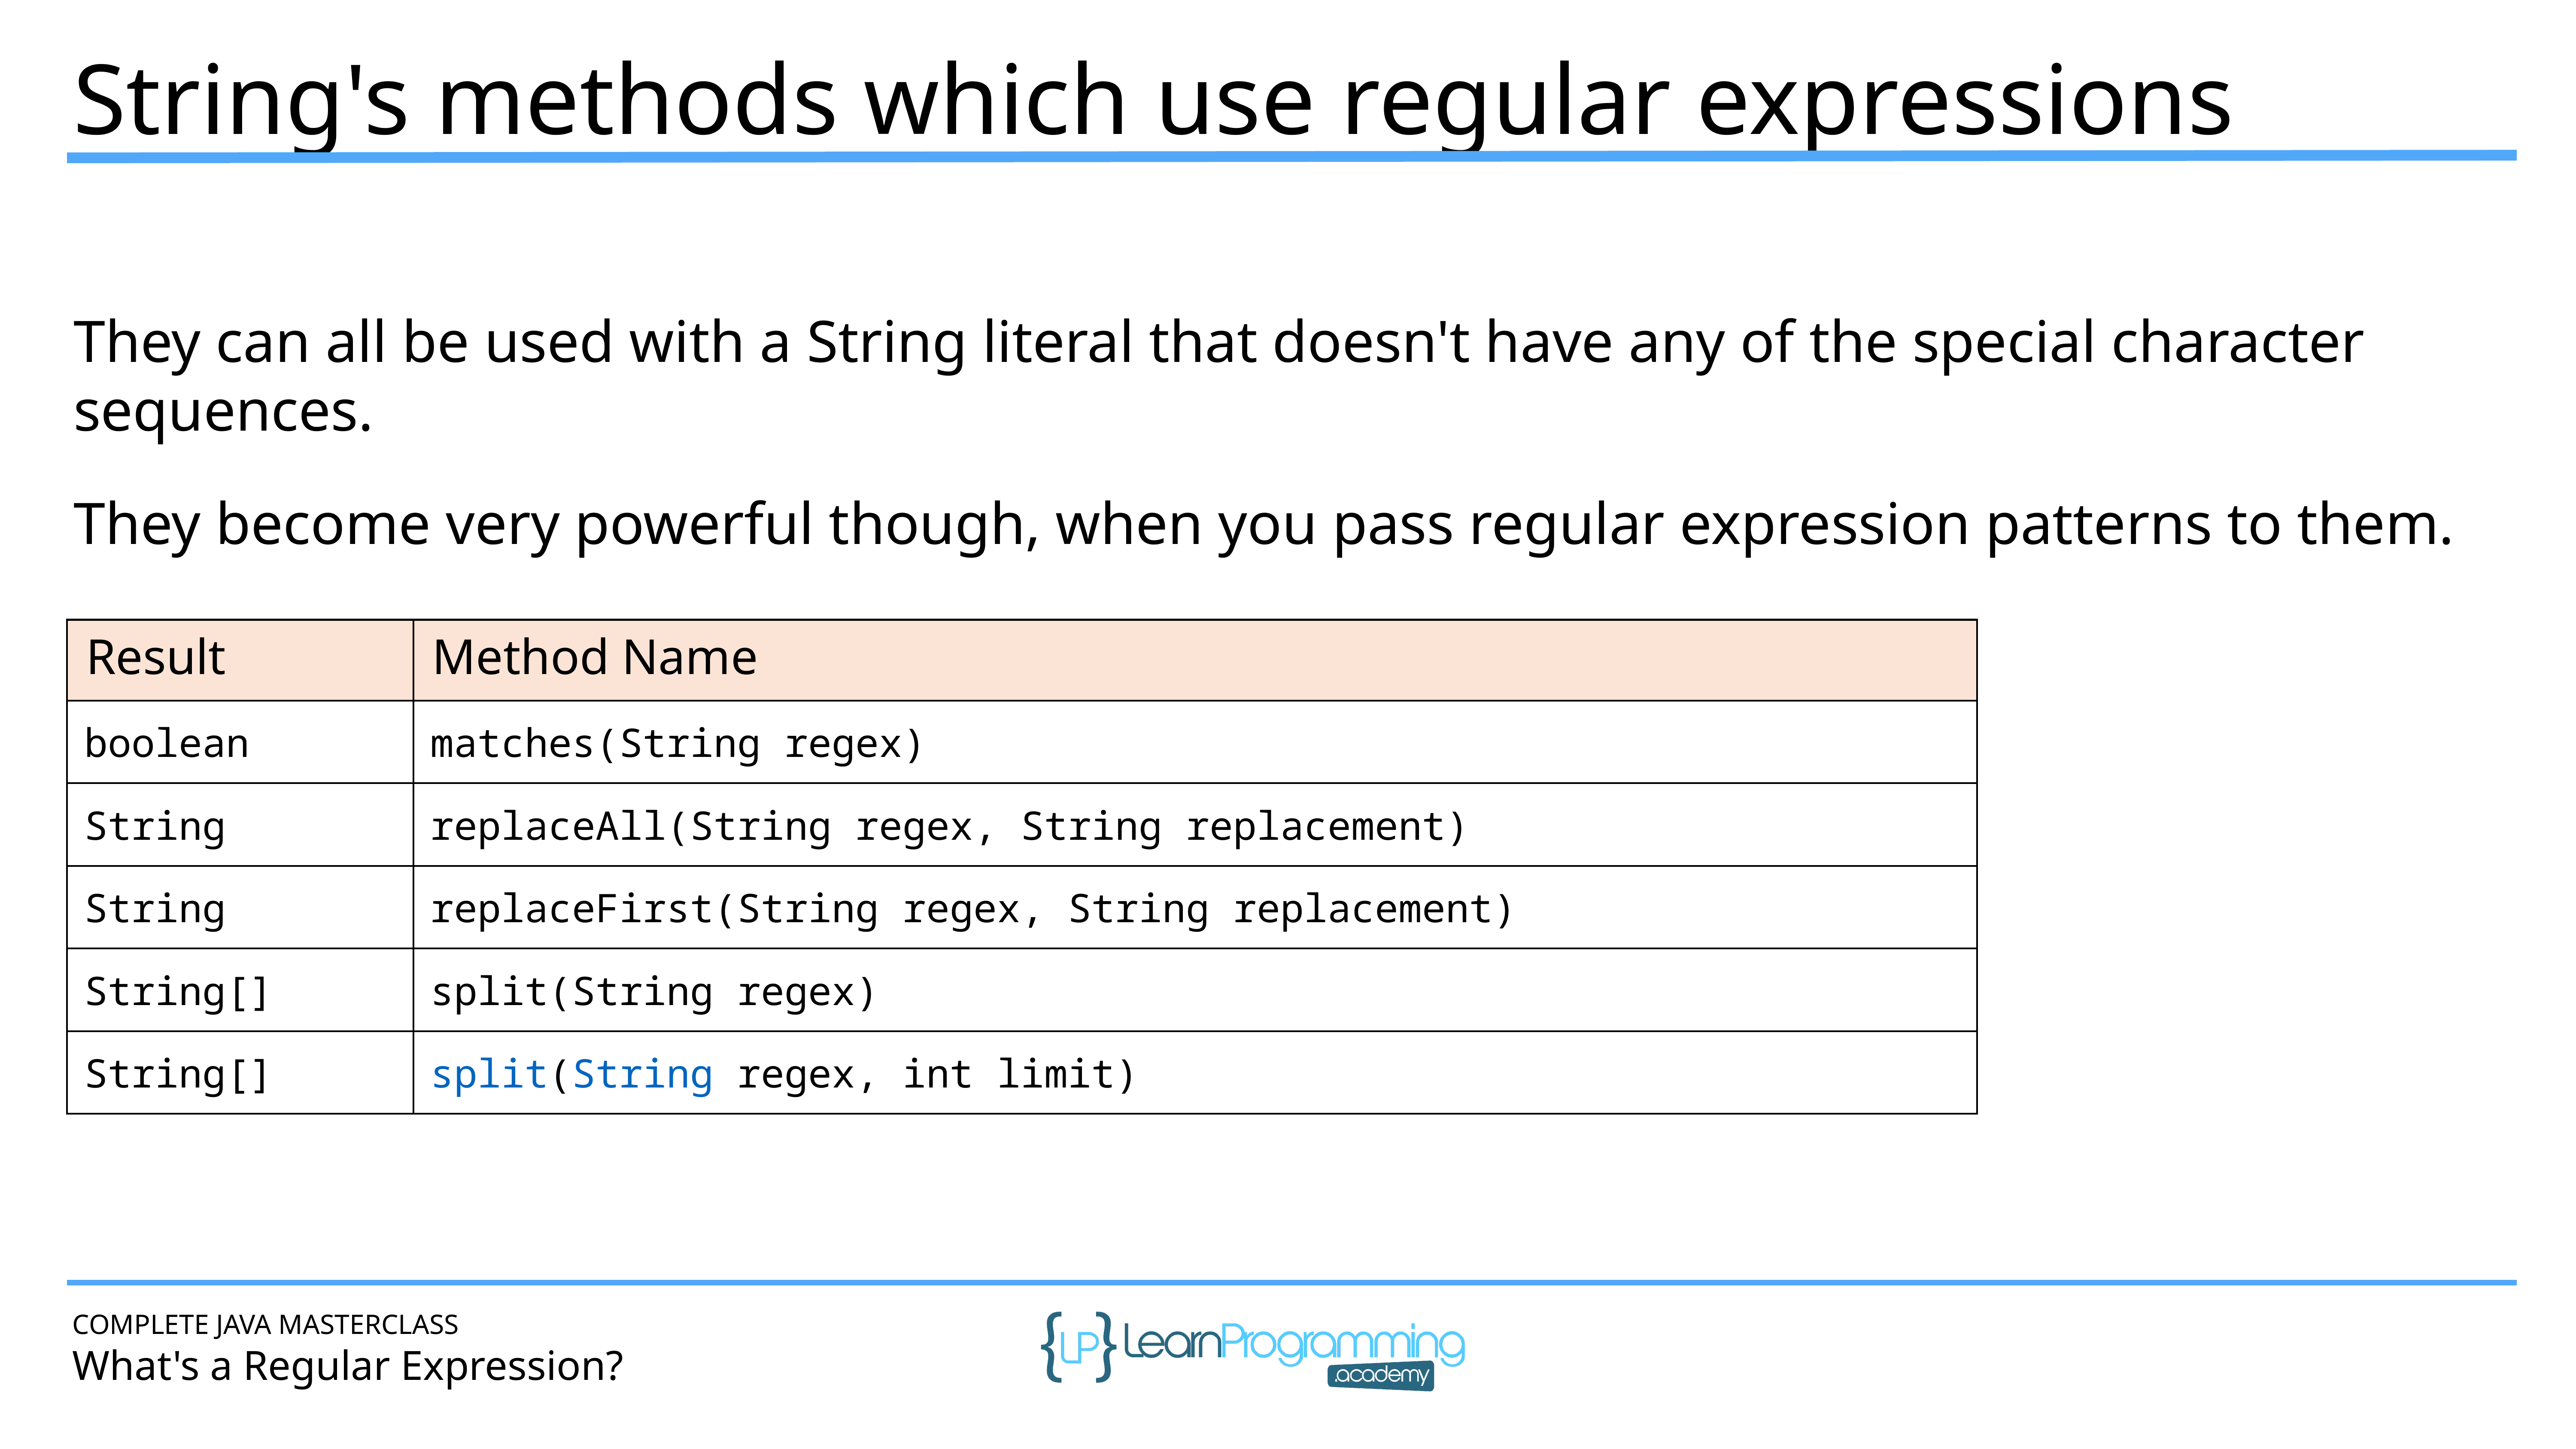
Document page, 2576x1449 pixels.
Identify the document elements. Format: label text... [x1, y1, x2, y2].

table_header Result [68, 621, 413, 700]
table_cell String[] [68, 949, 413, 1030]
table_cell boolean [68, 702, 413, 782]
table_cell matches(String regex) [414, 702, 1976, 782]
picture [1032, 1302, 1477, 1400]
text_box COMPLETE JAVA MASTERCLASS What's a Regular Expression? [67, 1302, 1030, 1394]
table_cell replaceAll(String regex, String replacement) [414, 784, 1976, 865]
table_cell split(String regex) [414, 949, 1976, 1030]
table_cell replaceFirst(String regex, String replacement) [414, 867, 1976, 948]
text_box They can all be used with a String literal that doesn't have any of the special character sequences. They become very powerful though, when you pass regular expression patterns to them. [67, 301, 2517, 1139]
table_cell String [68, 784, 413, 865]
text_box String's methods which use regular expressions [67, 32, 2240, 159]
table_cell split(String regex, int limit) [414, 1032, 1976, 1113]
table_cell String[] [68, 1032, 413, 1113]
table_cell String [68, 867, 413, 948]
table_header Method Name [414, 621, 1976, 700]
